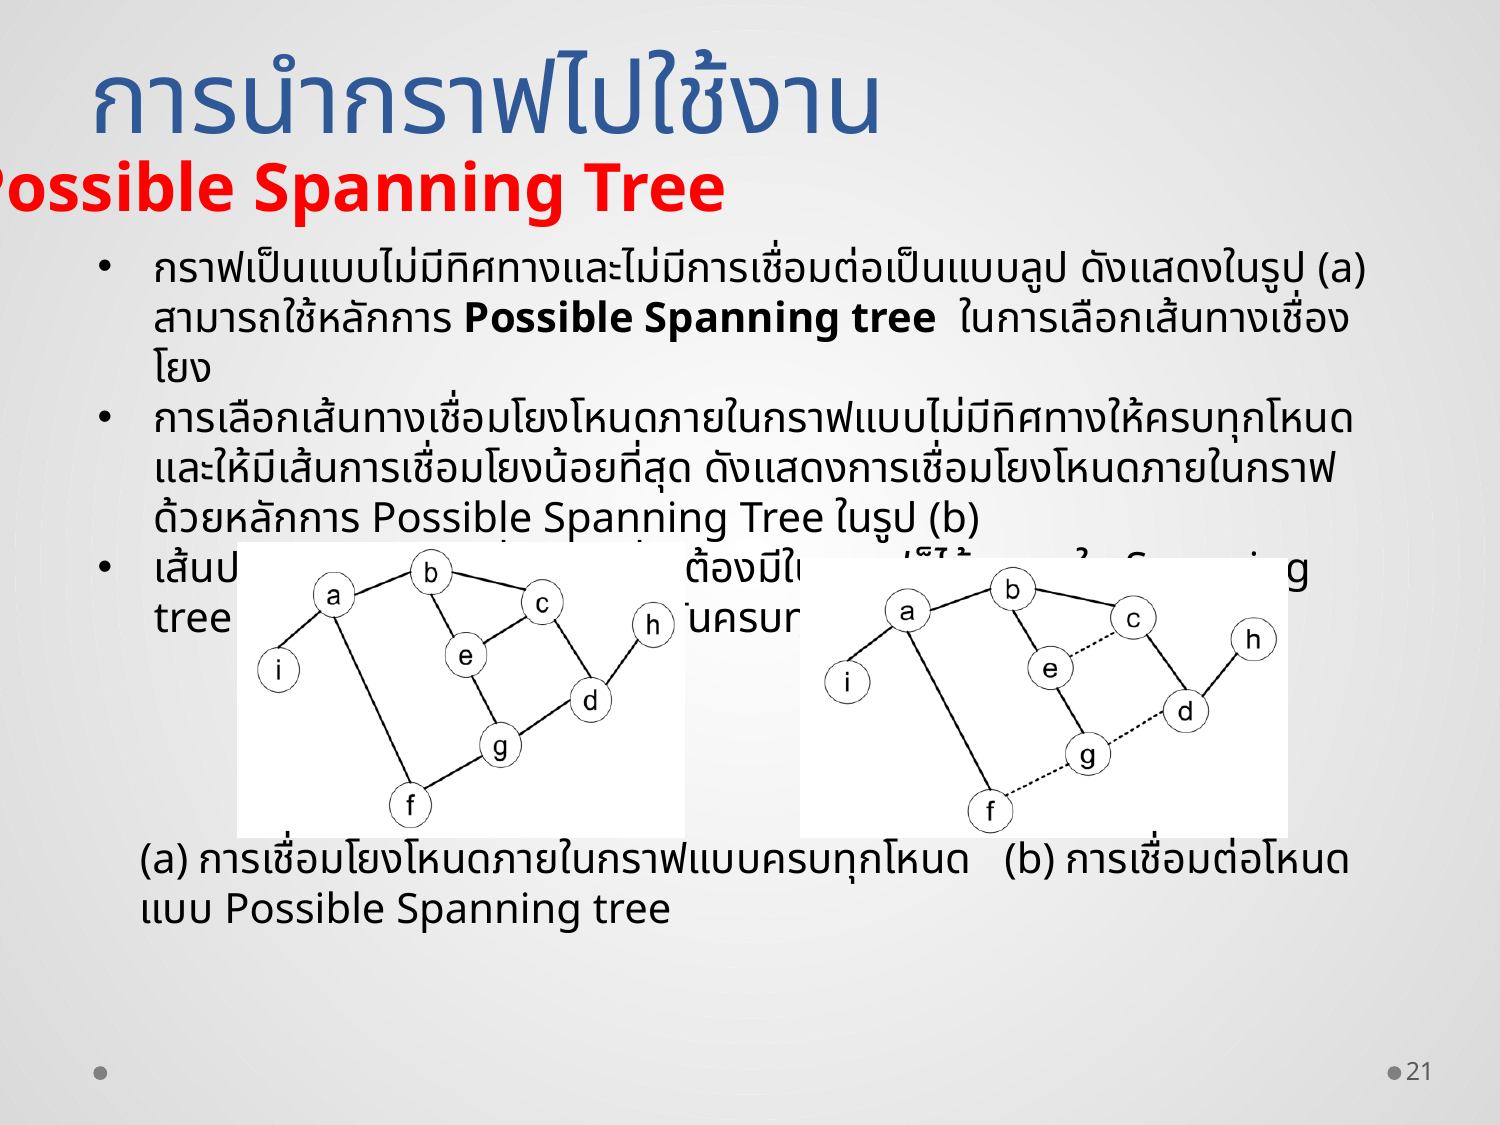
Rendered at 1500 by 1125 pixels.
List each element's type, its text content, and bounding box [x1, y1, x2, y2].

picture [799, 558, 1288, 838]
text_box การนำกราฟไปใช้งาน [74, 24, 1425, 175]
text_box (a) การเชื่อมโยงโหนดภายในกราฟแบบครบทุกโหนด (b) การเชื่อมต่อโหนดแบบ Possible Spanning tree [125, 824, 1425, 940]
picture [237, 541, 686, 838]
slide_number 21 [1401, 1042, 1494, 1103]
text_box กราฟเป็นแบบไม่มีทิศทางและไม่มีการเชื่อมต่อเป็นแบบลูป ดังแสดงในรูป (a) สามารถใช้หลักการ Possible Spanning tree ในการเลือกเส้นทางเชื่องโยง การเลือกเส้นทางเชื่อมโยงโหนดภายในกราฟแบบไม่มีทิศทางให้ครบทุกโหนดและให้มีเส้นการเชื่อมโยงน้อยที่สุด ดังแสดงการเชื่อมโยงโหนดภายในกราฟด้วยหลักการ Possible Spanning Tree ในรูป (b) เส้นปะ หมายถึง เส้นเชื่อมโยงที่ไม่ต้องมีในกราฟก็ได้ เพราะใน Spanning tree ถือว่าทุกโหนดถูกเชื่อมโยงกันครบทุกโหนดแล้ว [82, 233, 1400, 649]
text_box Possible Spanning Tree [0, 137, 743, 233]
